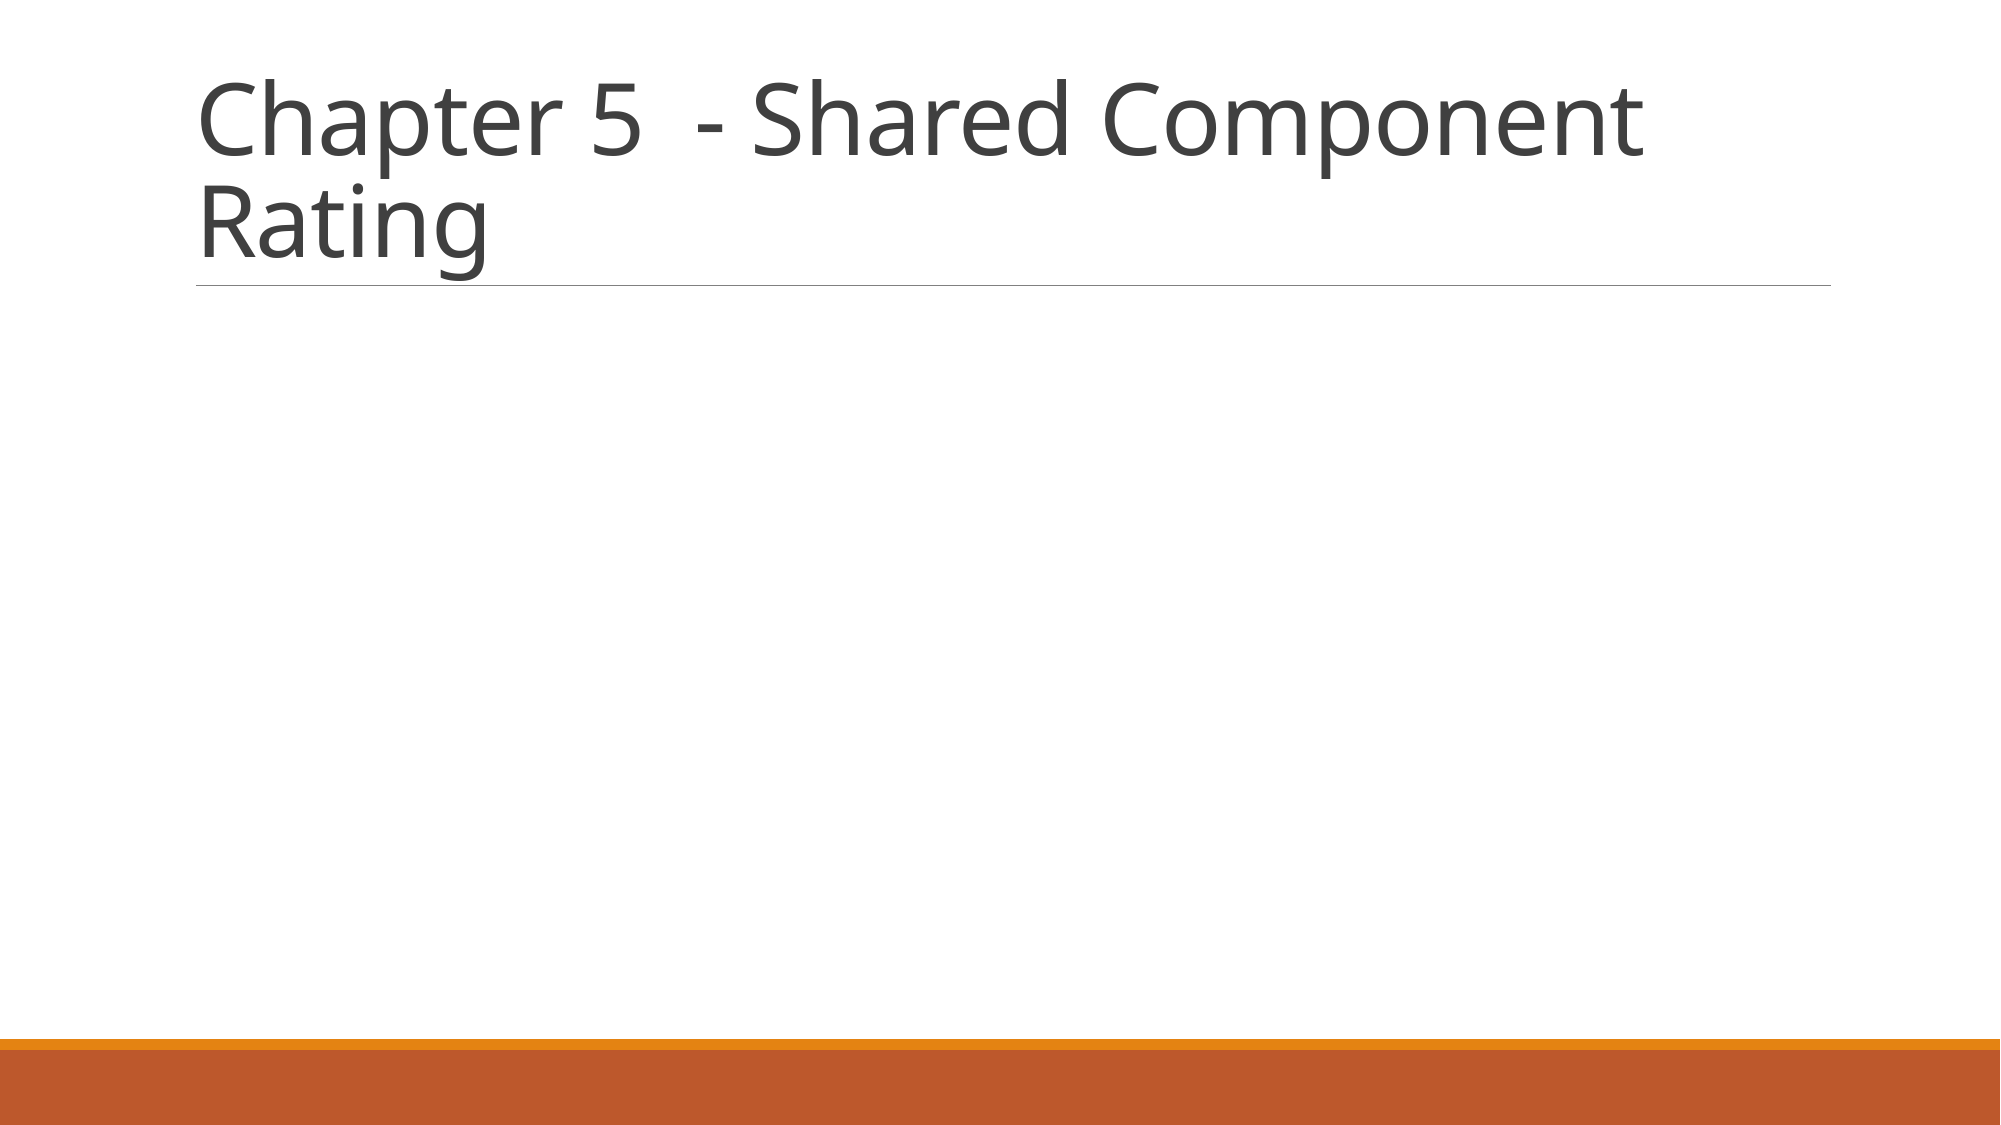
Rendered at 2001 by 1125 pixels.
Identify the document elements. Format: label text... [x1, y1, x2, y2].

title Chapter 5 - Shared Component Rating [180, 47, 1830, 285]
